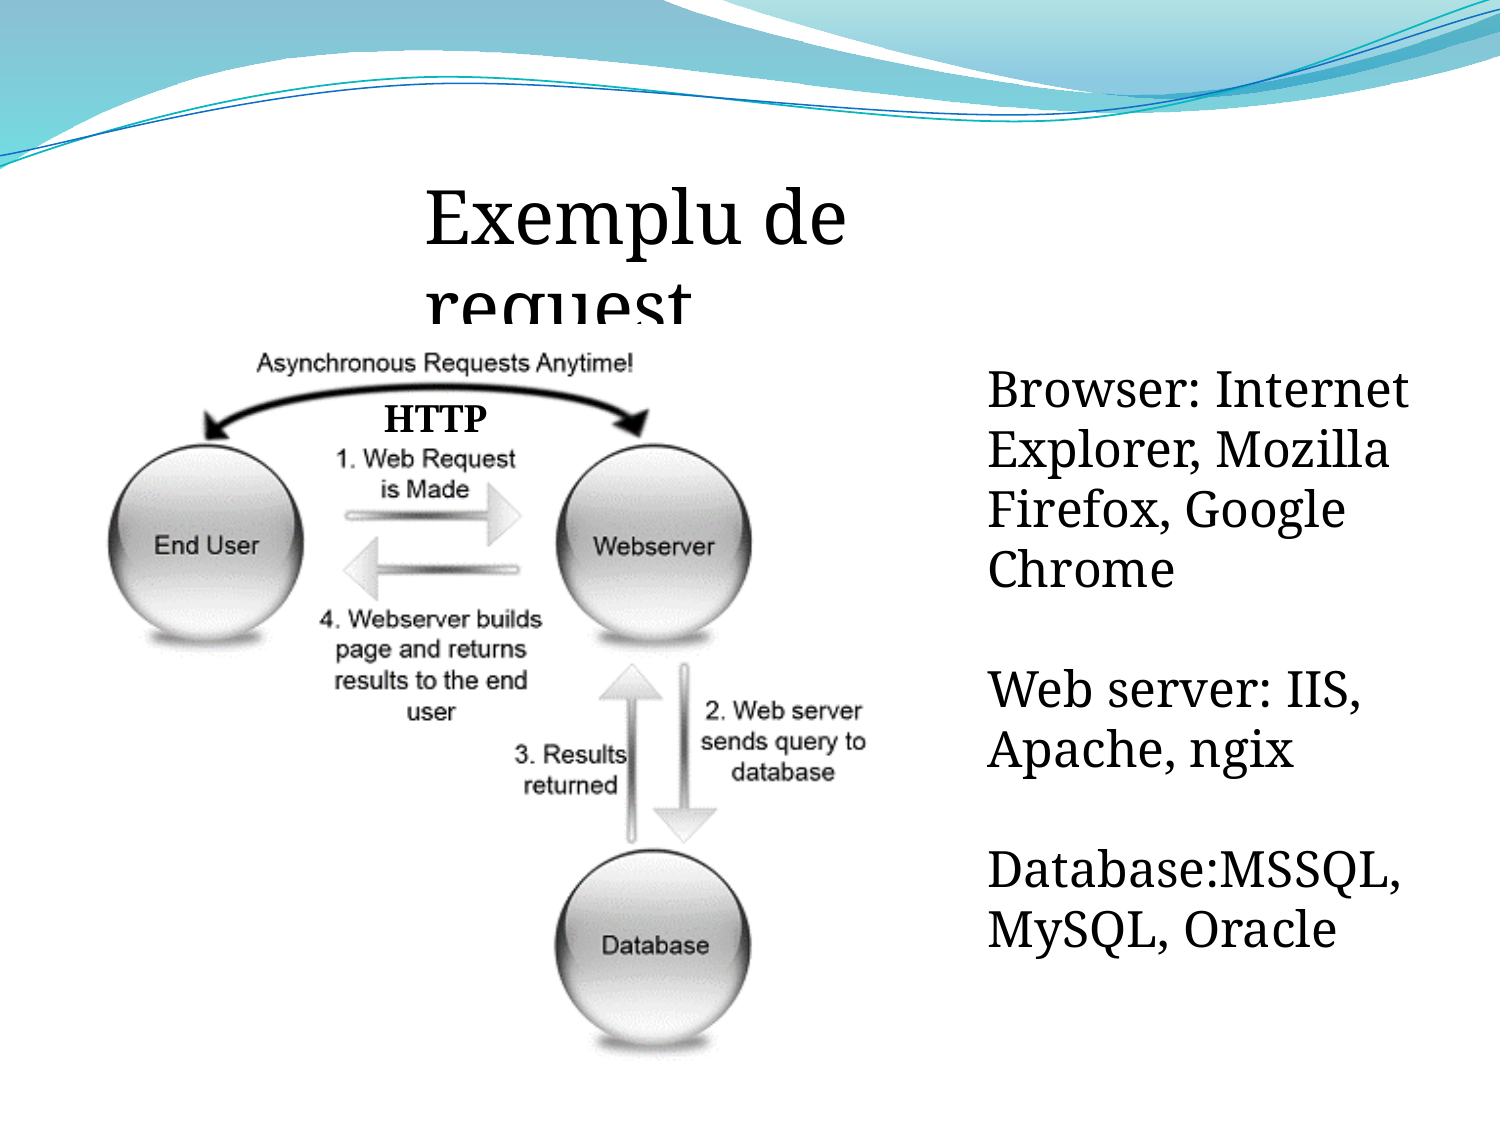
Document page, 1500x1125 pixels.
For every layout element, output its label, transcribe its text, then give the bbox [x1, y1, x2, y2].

text_box Exemplu de request [410, 162, 1110, 358]
picture [99, 324, 887, 1061]
text_box Browser: Internet Explorer, Mozilla Firefox, Google Chrome Web server: IIS, Apache, ngix Database:MSSQL, MySQL, Oracle [972, 349, 1460, 965]
